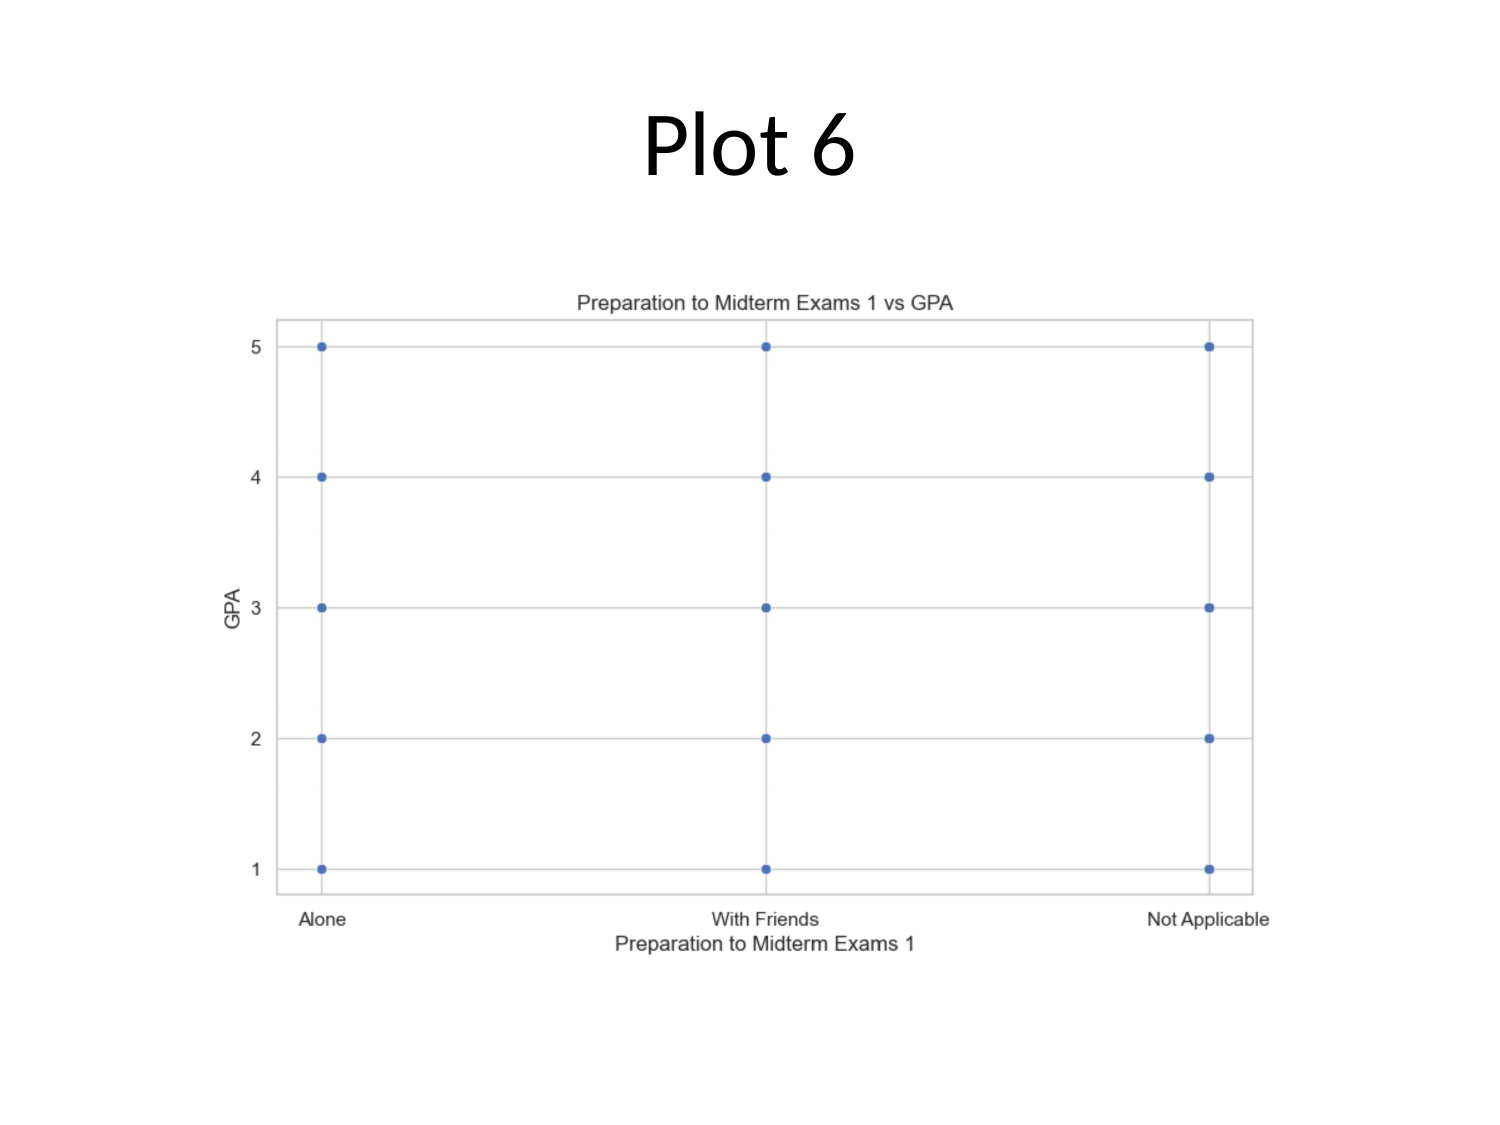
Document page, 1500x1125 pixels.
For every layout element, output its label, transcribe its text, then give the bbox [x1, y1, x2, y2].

picture [221, 278, 1274, 960]
title Plot 6 [75, 45, 1425, 233]
